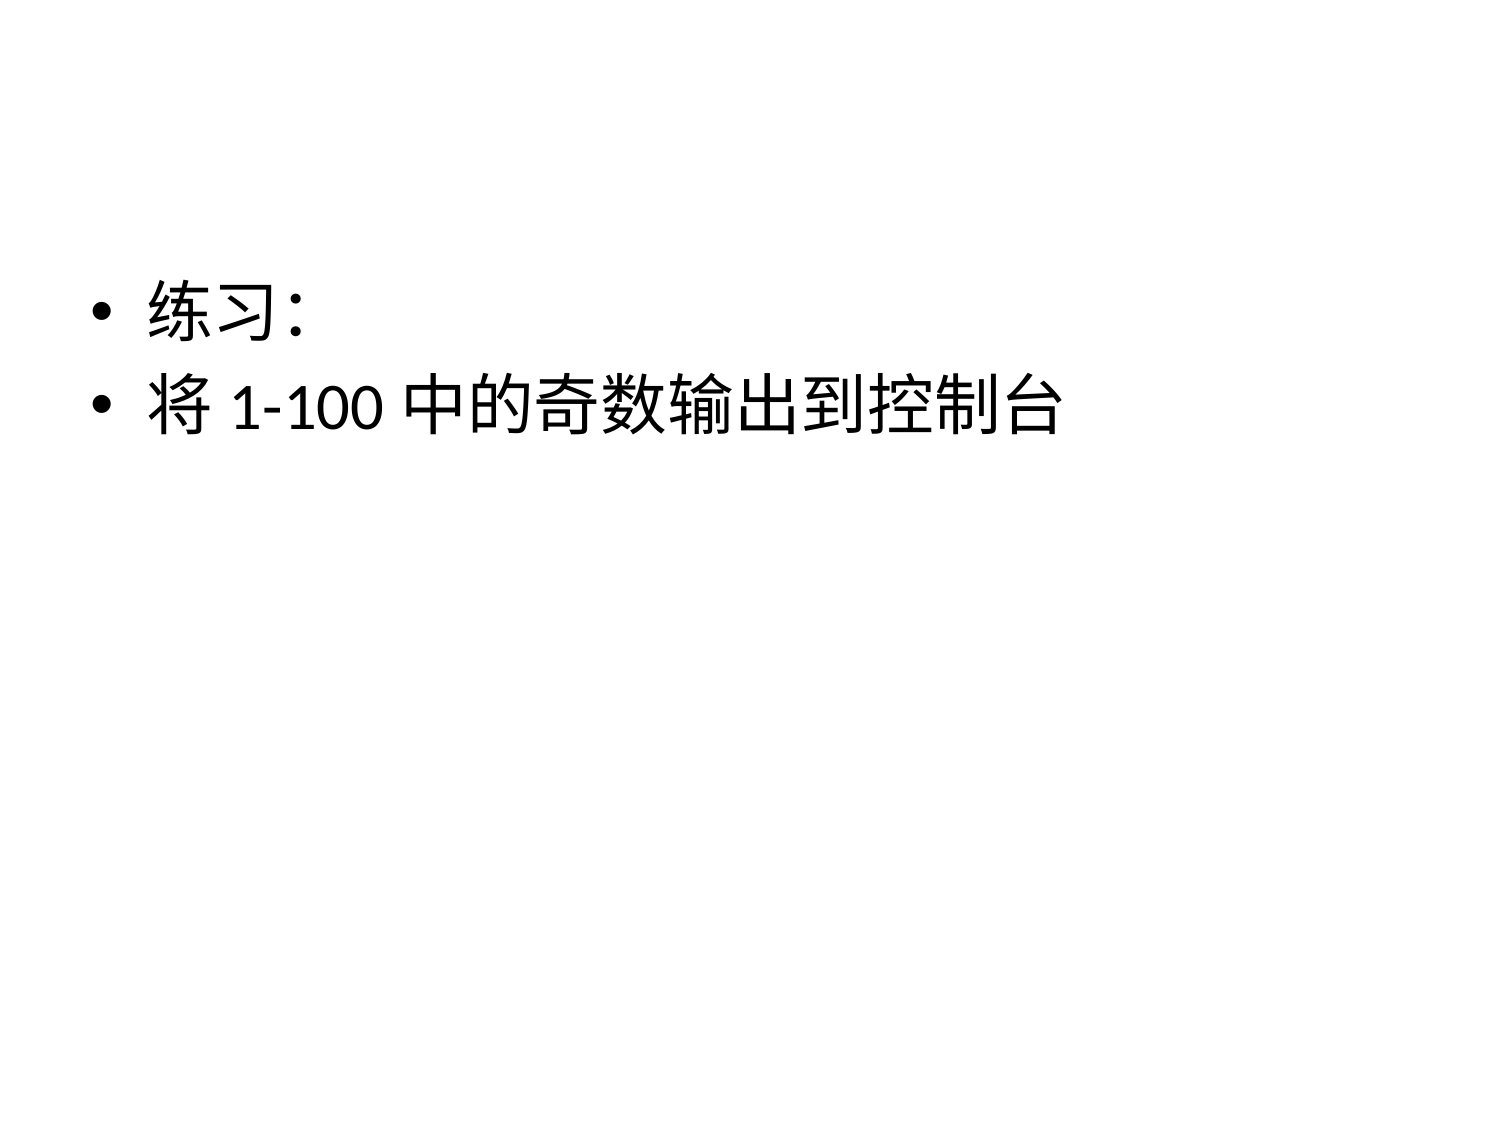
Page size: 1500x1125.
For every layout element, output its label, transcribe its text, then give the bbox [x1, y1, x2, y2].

list 练习： 将1-100中的奇数输出到控制台 [75, 262, 1425, 1005]
